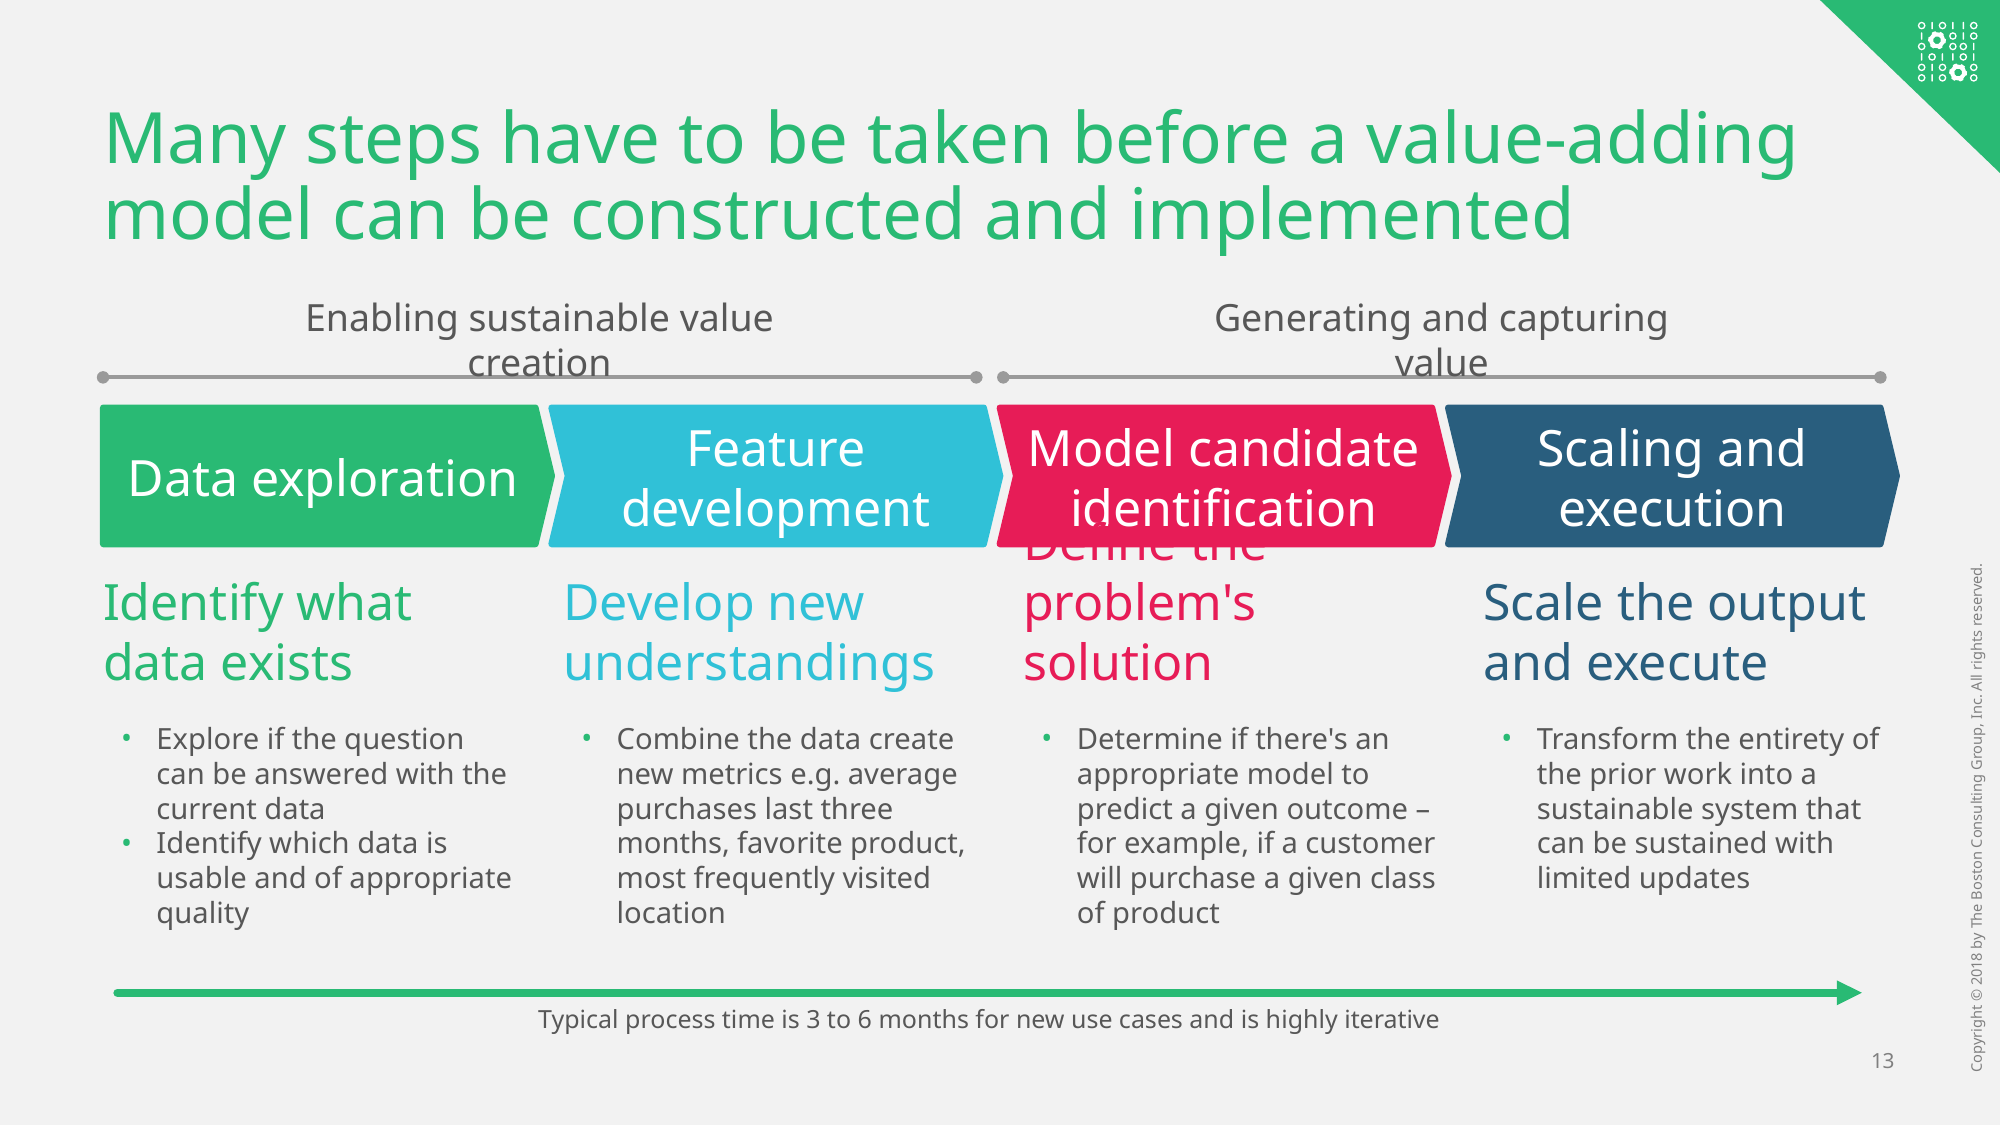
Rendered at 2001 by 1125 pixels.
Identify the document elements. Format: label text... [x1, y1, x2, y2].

text_box Explore if the question can be answered with the current data Identify which data is usable and of appropriate quality [103, 720, 517, 1038]
text_box Typical process time is 3 to 6 months for new use cases and is highly iterative [490, 998, 1490, 1038]
text_box Scale the output and execute [1483, 565, 1897, 691]
text_box Develop new understandings [563, 565, 977, 691]
text_box Transform the entirety of the prior work into a sustainable system that can be sustained with limited updates [1483, 720, 1897, 1038]
title Many steps have to be taken before a value-adding model can be constructed and implemented [103, 102, 1897, 257]
text_box Generating and capturing value [1154, 309, 1729, 369]
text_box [102, 407, 1897, 545]
text_box Identify what data exists [103, 565, 517, 691]
text_box Define the problem's solution [1023, 565, 1437, 691]
text_box Enabling sustainable value creation [223, 309, 856, 369]
text_box [1819, 0, 2000, 174]
text_box Combine the data create new metrics e.g. average purchases last three months, favorite product, most frequently visited location [563, 720, 977, 989]
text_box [1917, 21, 1978, 82]
text_box Determine if there's an appropriate model to predict a given outcome – for example, if a customer will purchase a given class of product [1023, 720, 1437, 989]
